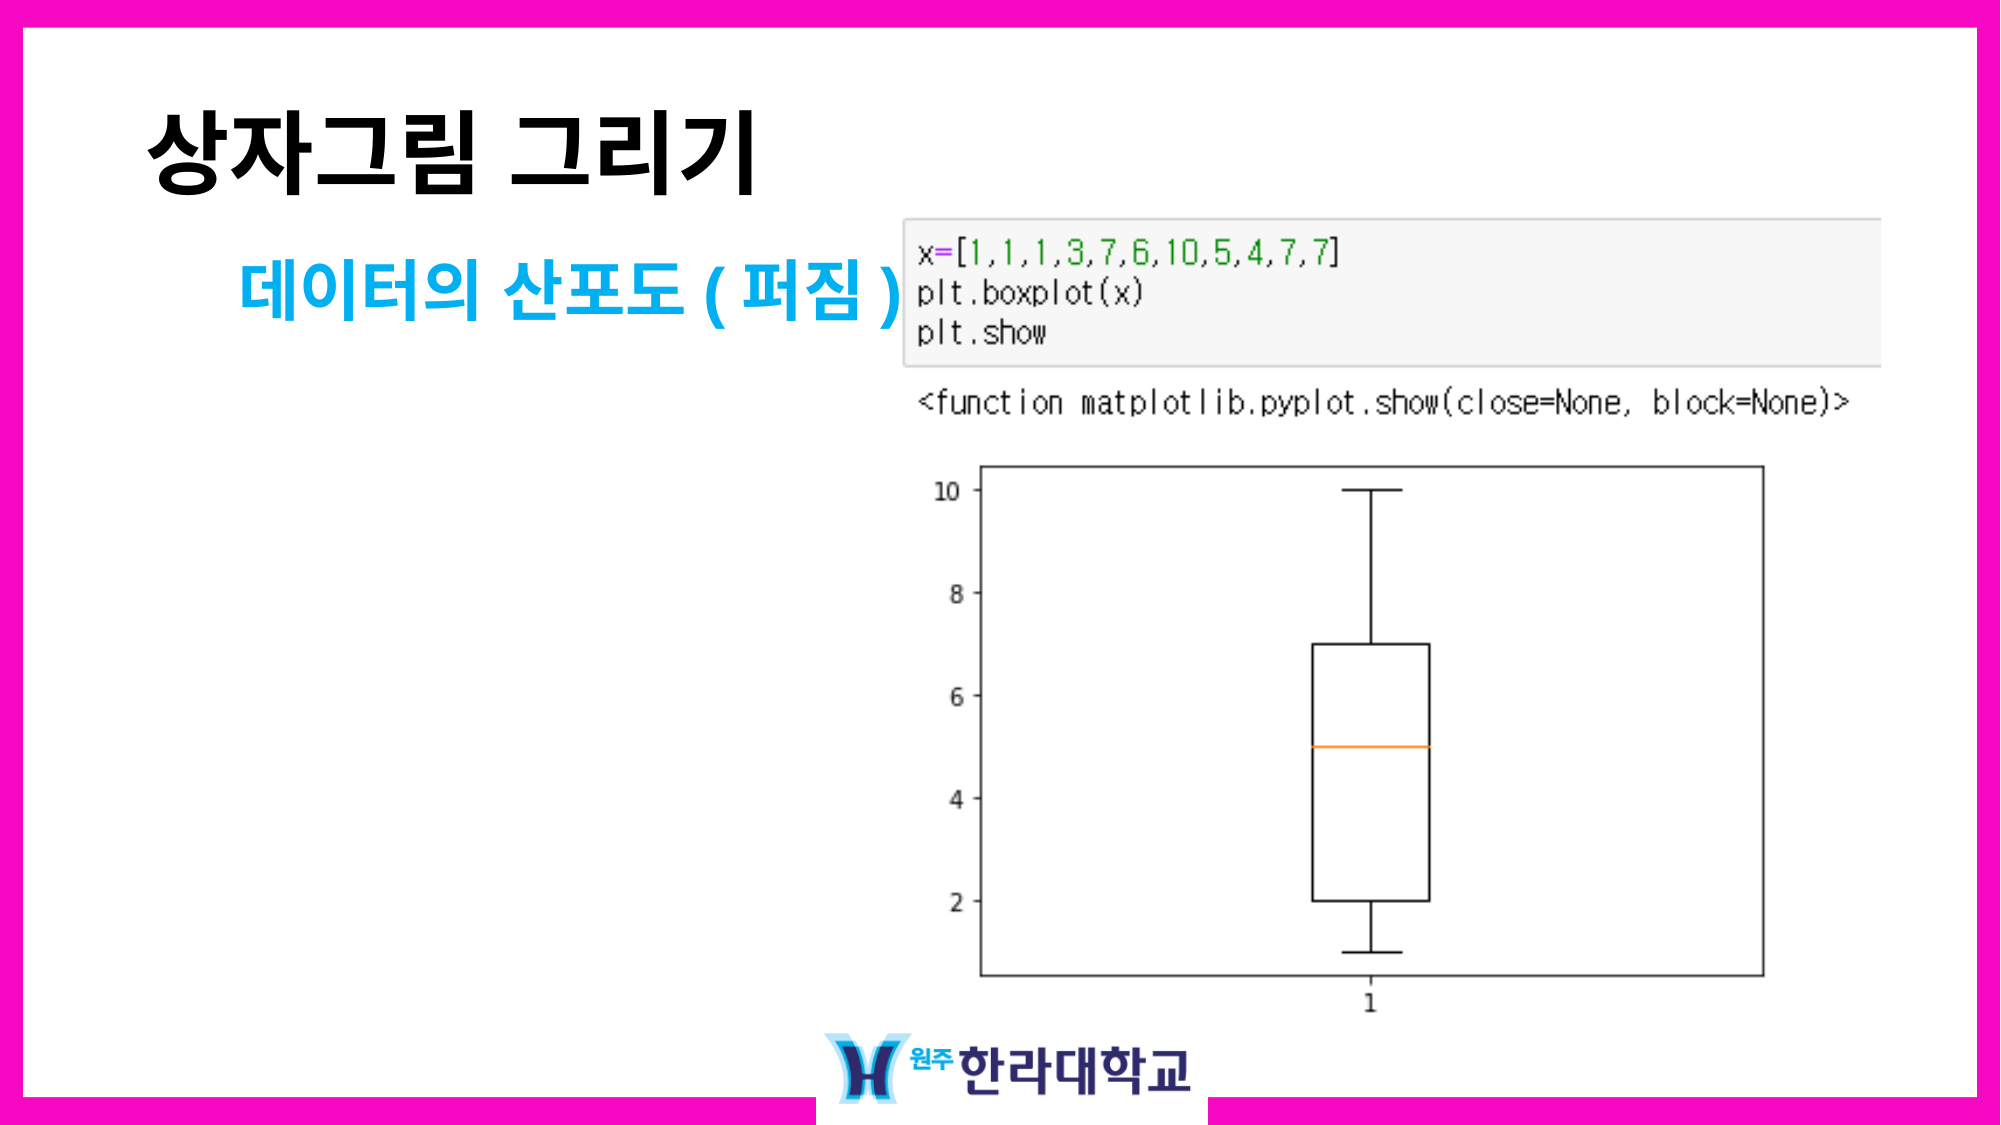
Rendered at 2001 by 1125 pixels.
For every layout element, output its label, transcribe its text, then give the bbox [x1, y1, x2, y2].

text_box 데이터의 산포도(퍼짐) [192, 241, 893, 337]
picture [816, 214, 1882, 1125]
text_box 상자그림 그리기 [130, 87, 778, 213]
